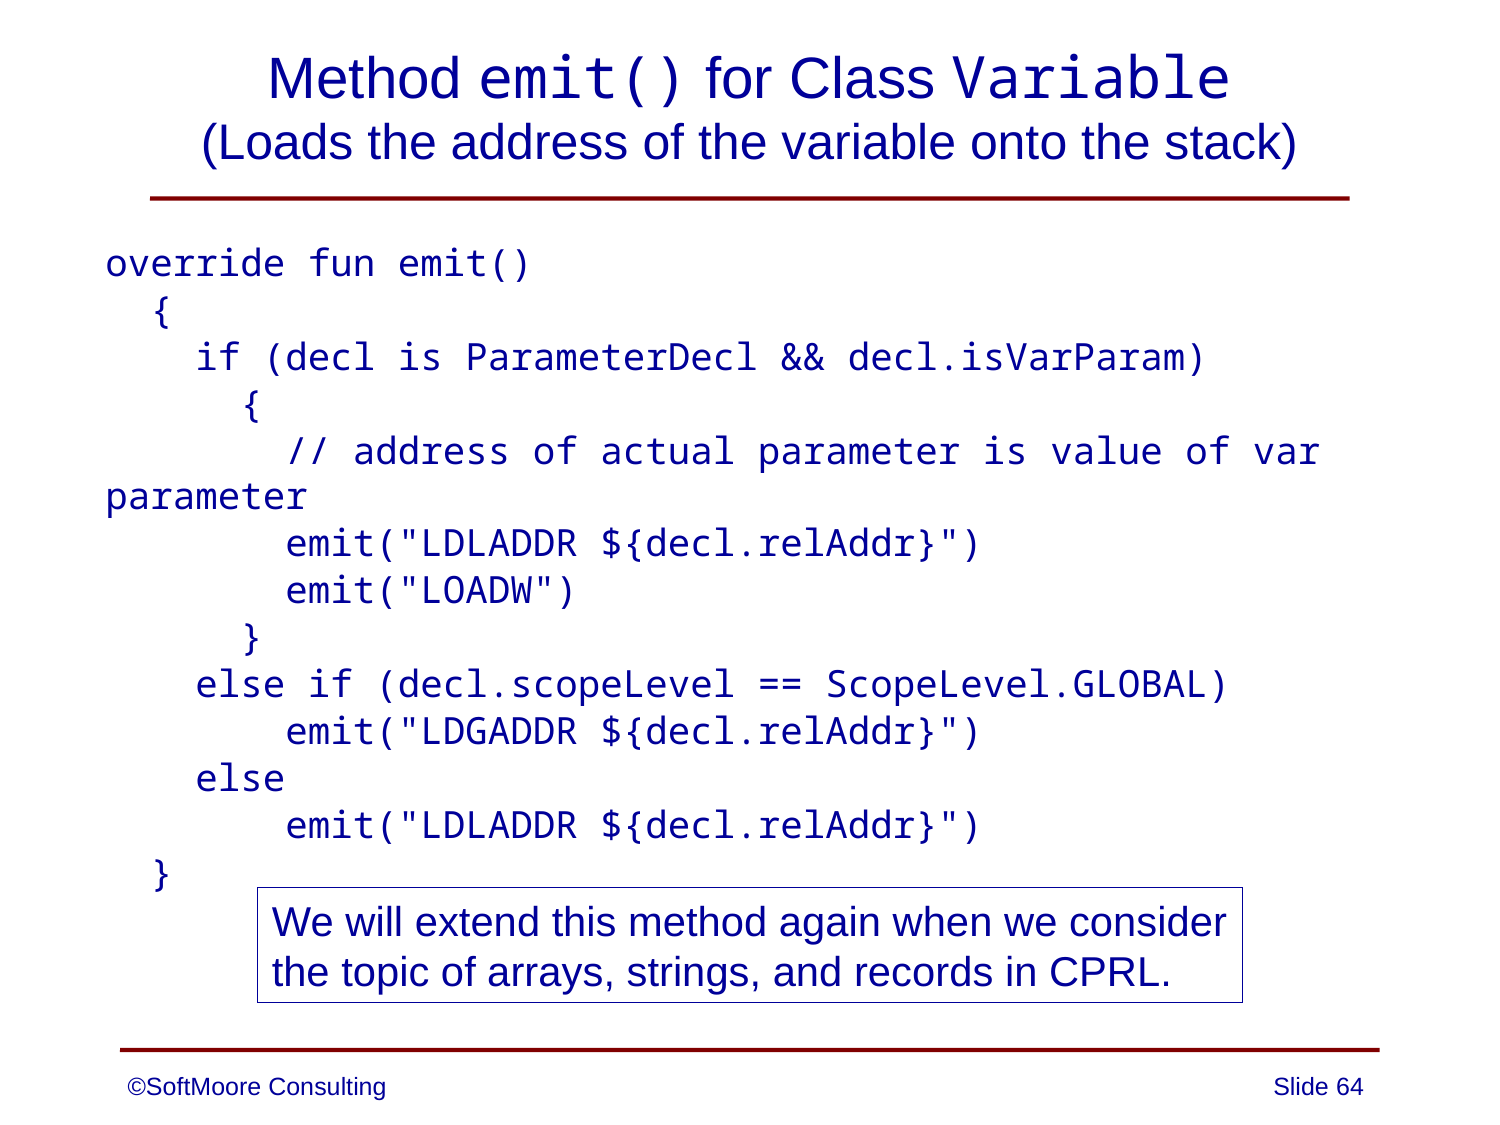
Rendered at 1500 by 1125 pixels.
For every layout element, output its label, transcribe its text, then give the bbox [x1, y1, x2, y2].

list override fun emit() { if (decl is ParameterDecl && decl.isVarParam) { // address of actual parameter is value of var parameter emit("LDLADDR ${decl.relAddr}") emit("LOADW") } else if (decl.scopeLevel == ScopeLevel.GLOBAL) emit("LDGADDR ${decl.relAddr}") else emit("LDLADDR ${decl.relAddr}") } [74, 223, 1441, 1034]
footer ©SoftMoore Consulting [111, 1061, 563, 1109]
title Method emit() for Class Variable (Loads the address of the variable onto the stack) [149, 22, 1350, 188]
text_box We will extend this method again when we consider the topic of arrays, strings, and records in CPRL. [257, 887, 1243, 1003]
slide_number Slide 64 [1078, 1061, 1380, 1109]
